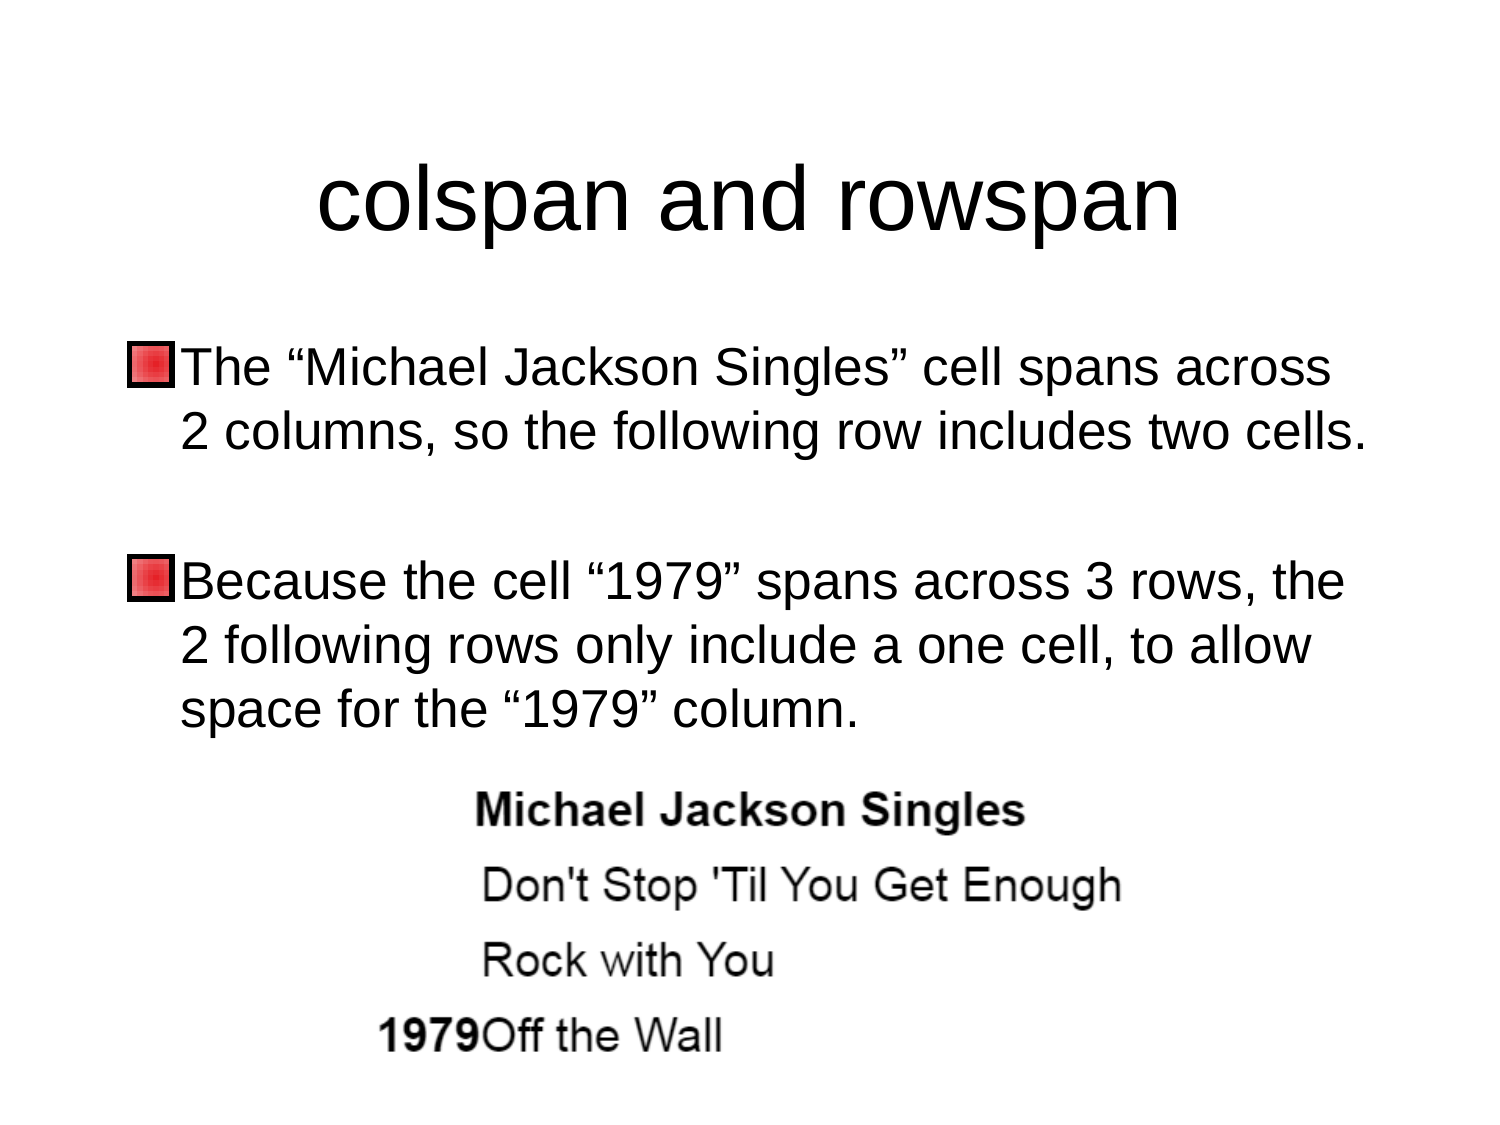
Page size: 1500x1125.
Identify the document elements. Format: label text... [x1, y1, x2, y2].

picture [127, 554, 175, 602]
picture [127, 341, 175, 388]
picture [358, 762, 1142, 1077]
title colspan and rowspan [112, 99, 1388, 288]
list The “Michael Jackson Singles” cell spans across 2 columns, so the following row includes two cells. Because the cell “1979” spans across 3 rows, the 2 following rows only include a one cell, to allow space for the “1979” column. [112, 324, 1388, 775]
